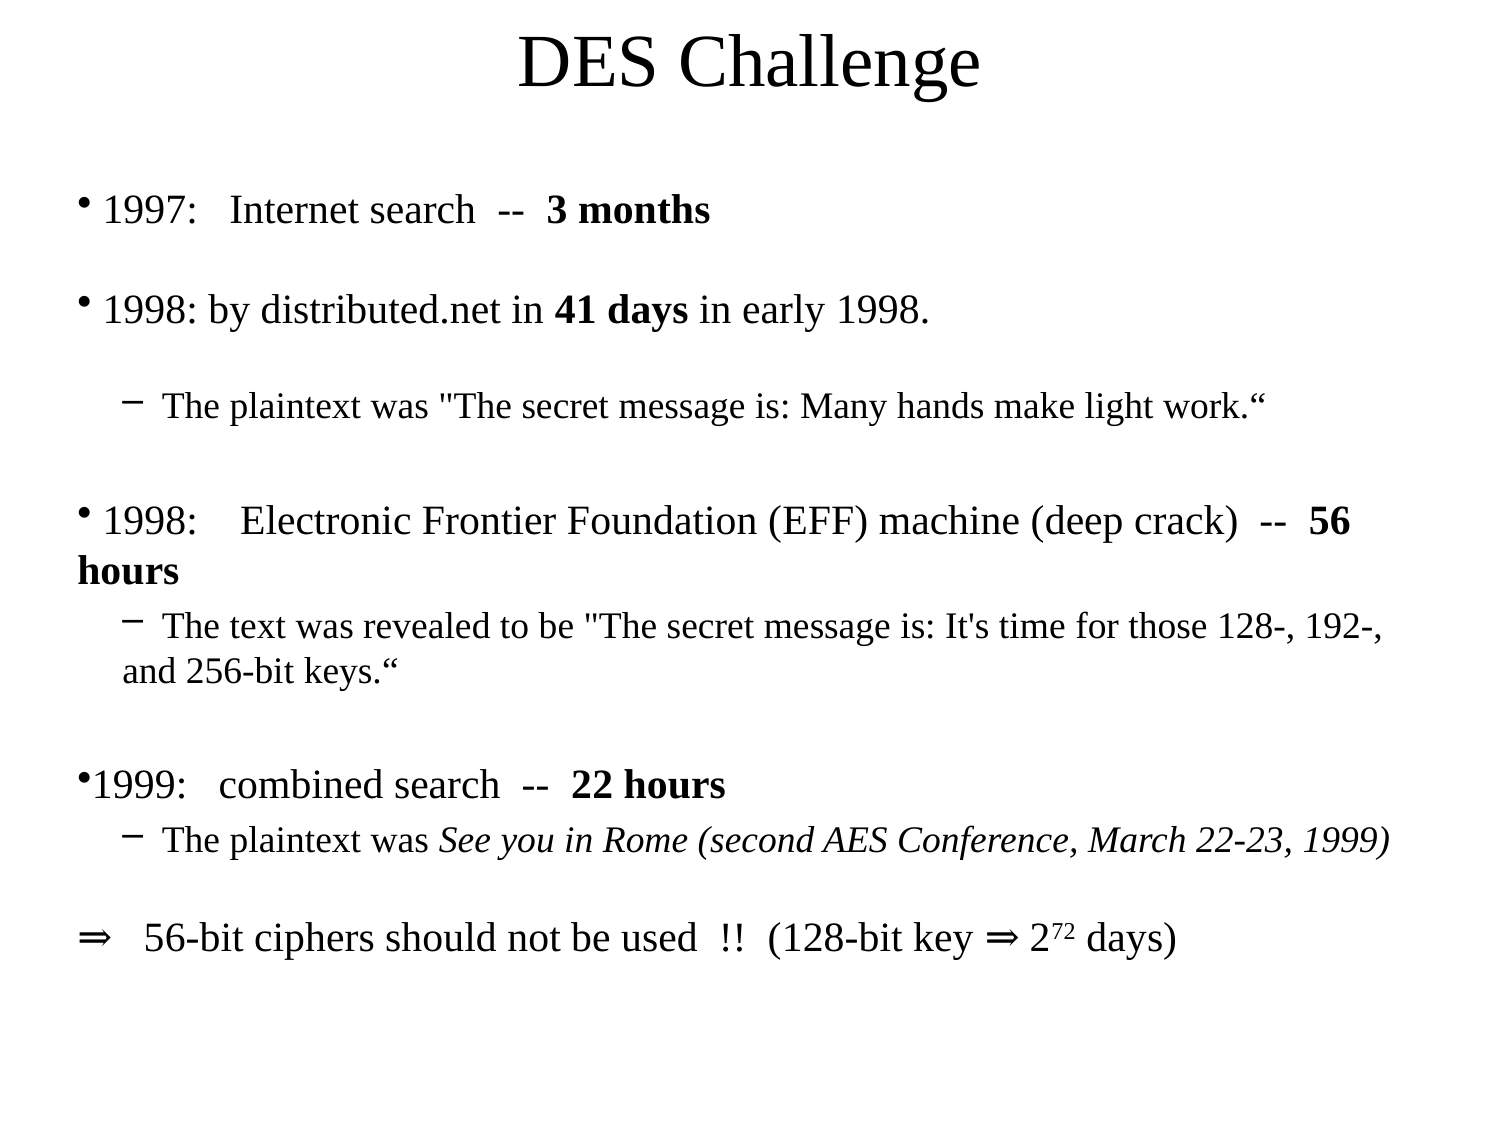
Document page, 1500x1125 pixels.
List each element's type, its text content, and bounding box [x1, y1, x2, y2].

title DES Challenge [74, 0, 1426, 151]
list 1997: Internet search -- 3 months 1998: by distributed.net in 41 days in early 1998. The plaintext was "The secret message is: Many hands make light work.“ 1998: Electronic Frontier Foundation (EFF) machine (deep crack) -- 56 hours The text was revealed to be "The secret message is: It's time for those 128-, 192-, and 256-bit keys.“ 1999: combined search -- 22 hours The plaintext was See you in Rome (second AES Conference, March 22-23, 1999) ⇒ 56-bit ciphers should not be used !! (128-bit key ⇒ 272 days) [62, 174, 1426, 1038]
